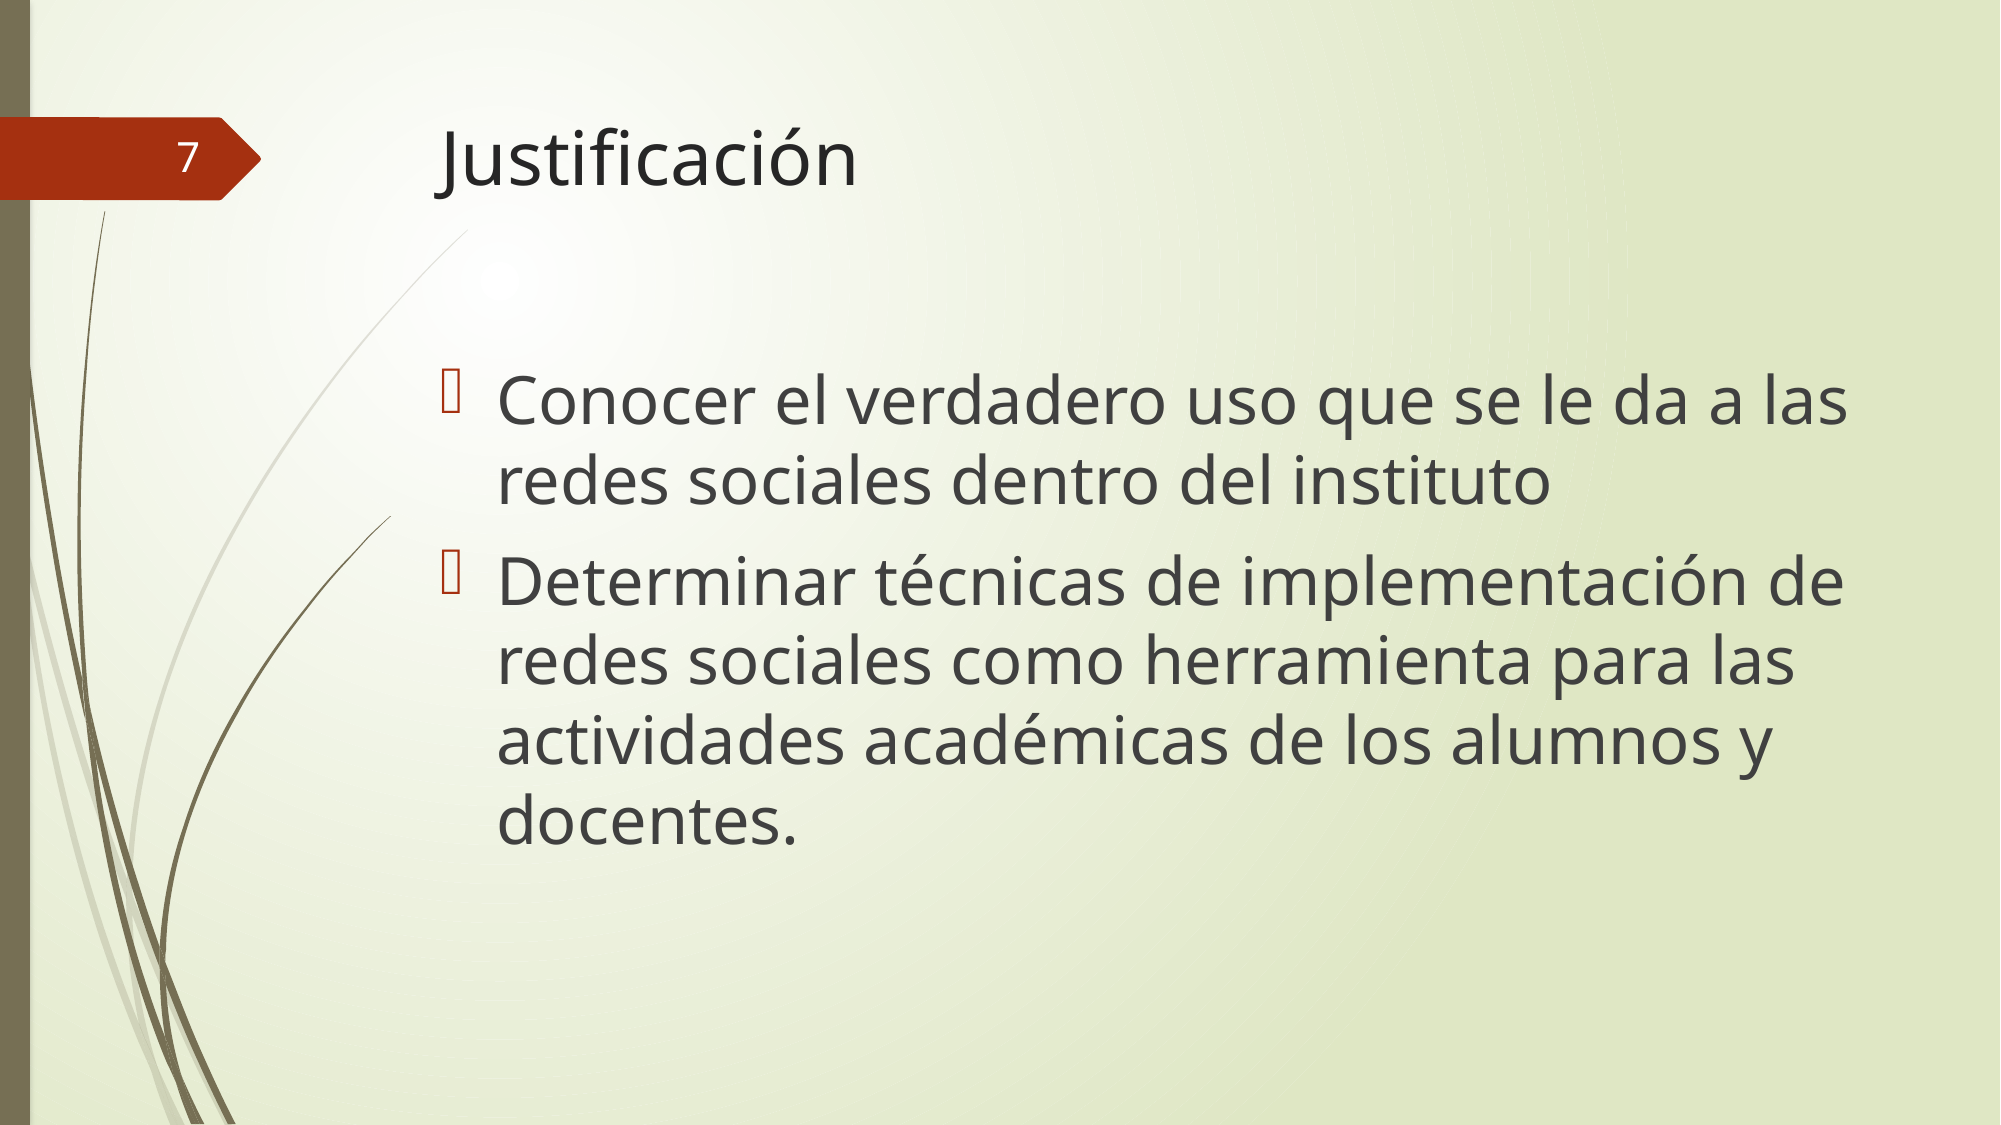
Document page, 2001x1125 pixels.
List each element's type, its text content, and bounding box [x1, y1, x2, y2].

slide_number 7 [87, 129, 216, 190]
list Conocer el verdadero uso que se le da a las redes sociales dentro del instituto Determinar técnicas de implementación de redes sociales como herramienta para las actividades académicas de los alumnos y docentes. [424, 350, 1888, 970]
title Justificación [425, 102, 1888, 313]
